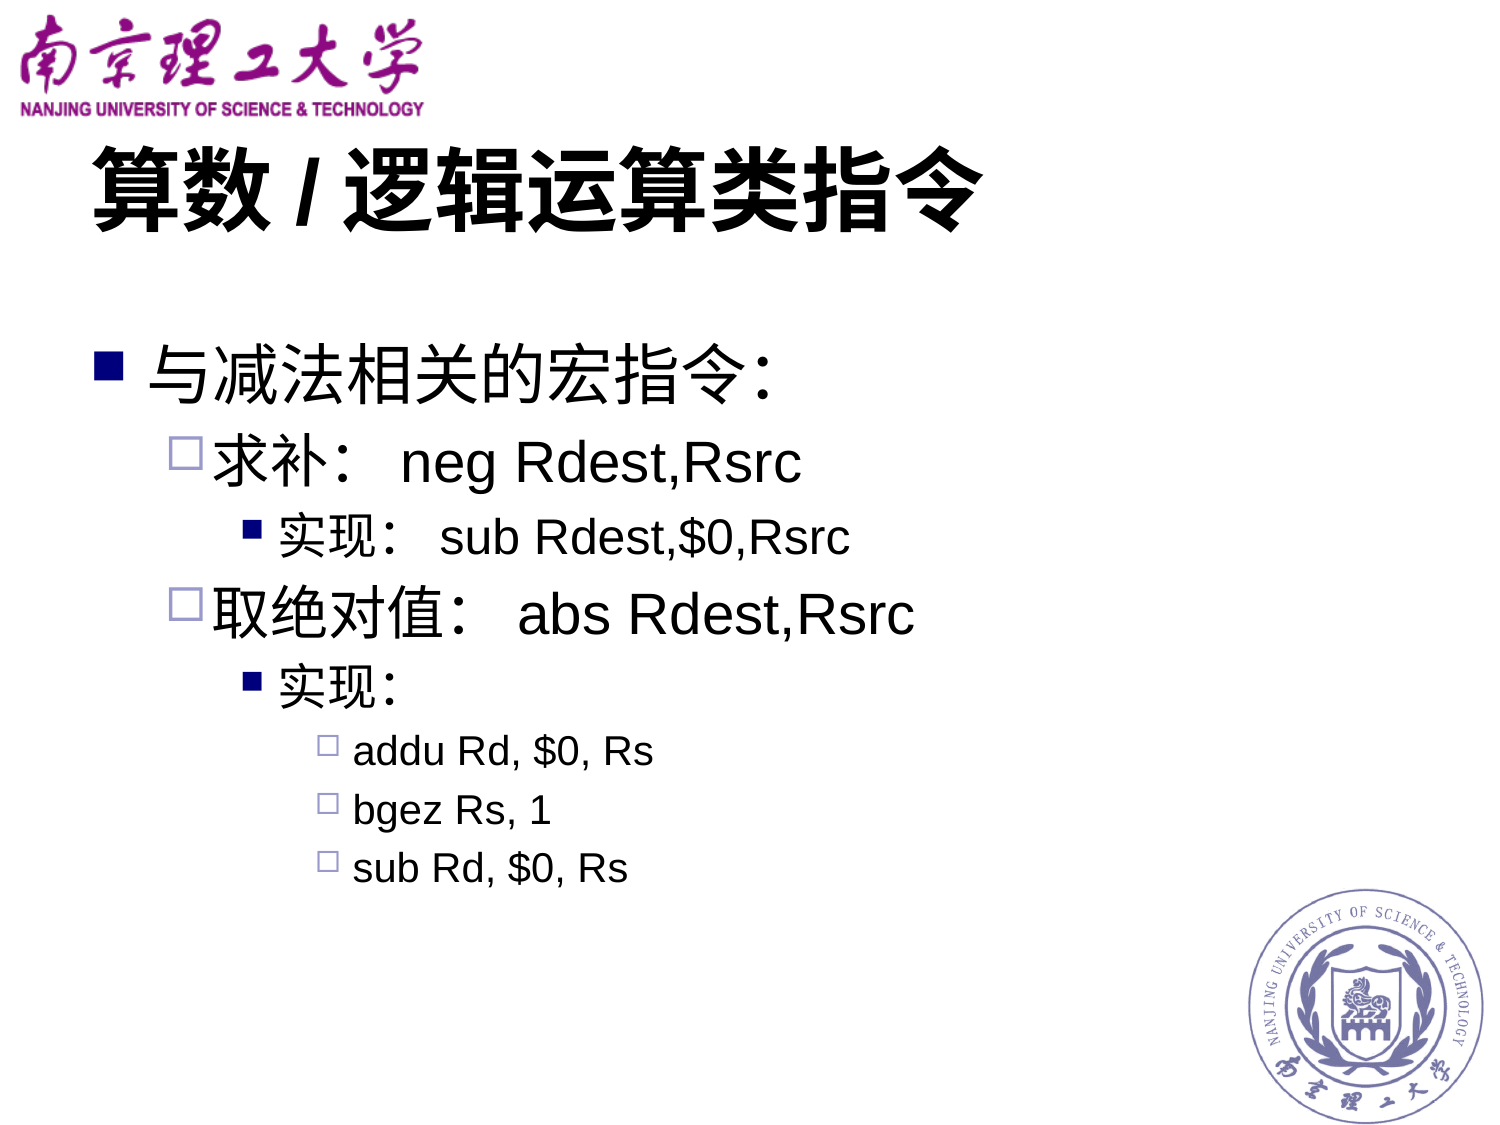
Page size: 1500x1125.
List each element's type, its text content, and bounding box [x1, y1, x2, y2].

picture [0, 0, 425, 132]
list 与减法相关的宏指令： 求补：neg Rdest,Rsrc 实现：sub Rdest,$0,Rsrc 取绝对值：abs Rdest,Rsrc 实现： addu Rd, $0, Rs bgez Rs, 1 sub Rd, $0, Rs [74, 324, 1426, 963]
title 算数/逻辑运算类指令 [74, 74, 1426, 301]
